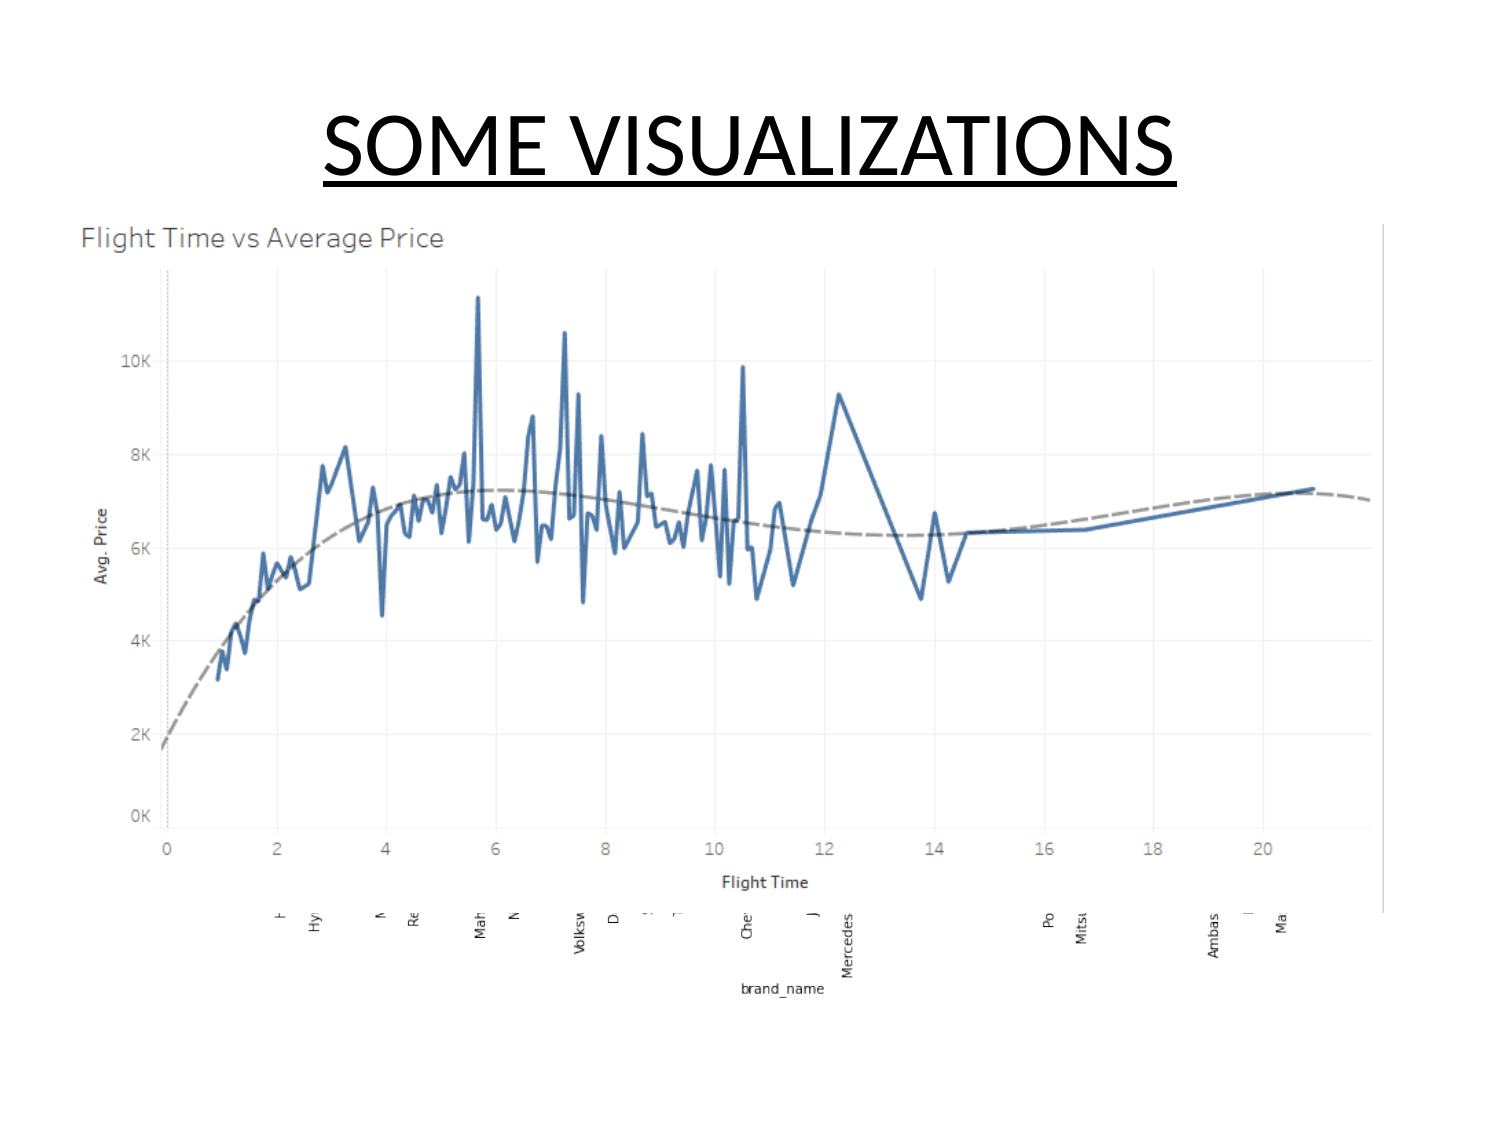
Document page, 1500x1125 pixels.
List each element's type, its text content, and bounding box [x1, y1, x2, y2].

title SOME VISUALIZATIONS [75, 45, 1425, 233]
picture [74, 224, 1385, 913]
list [139, 922, 1361, 1006]
